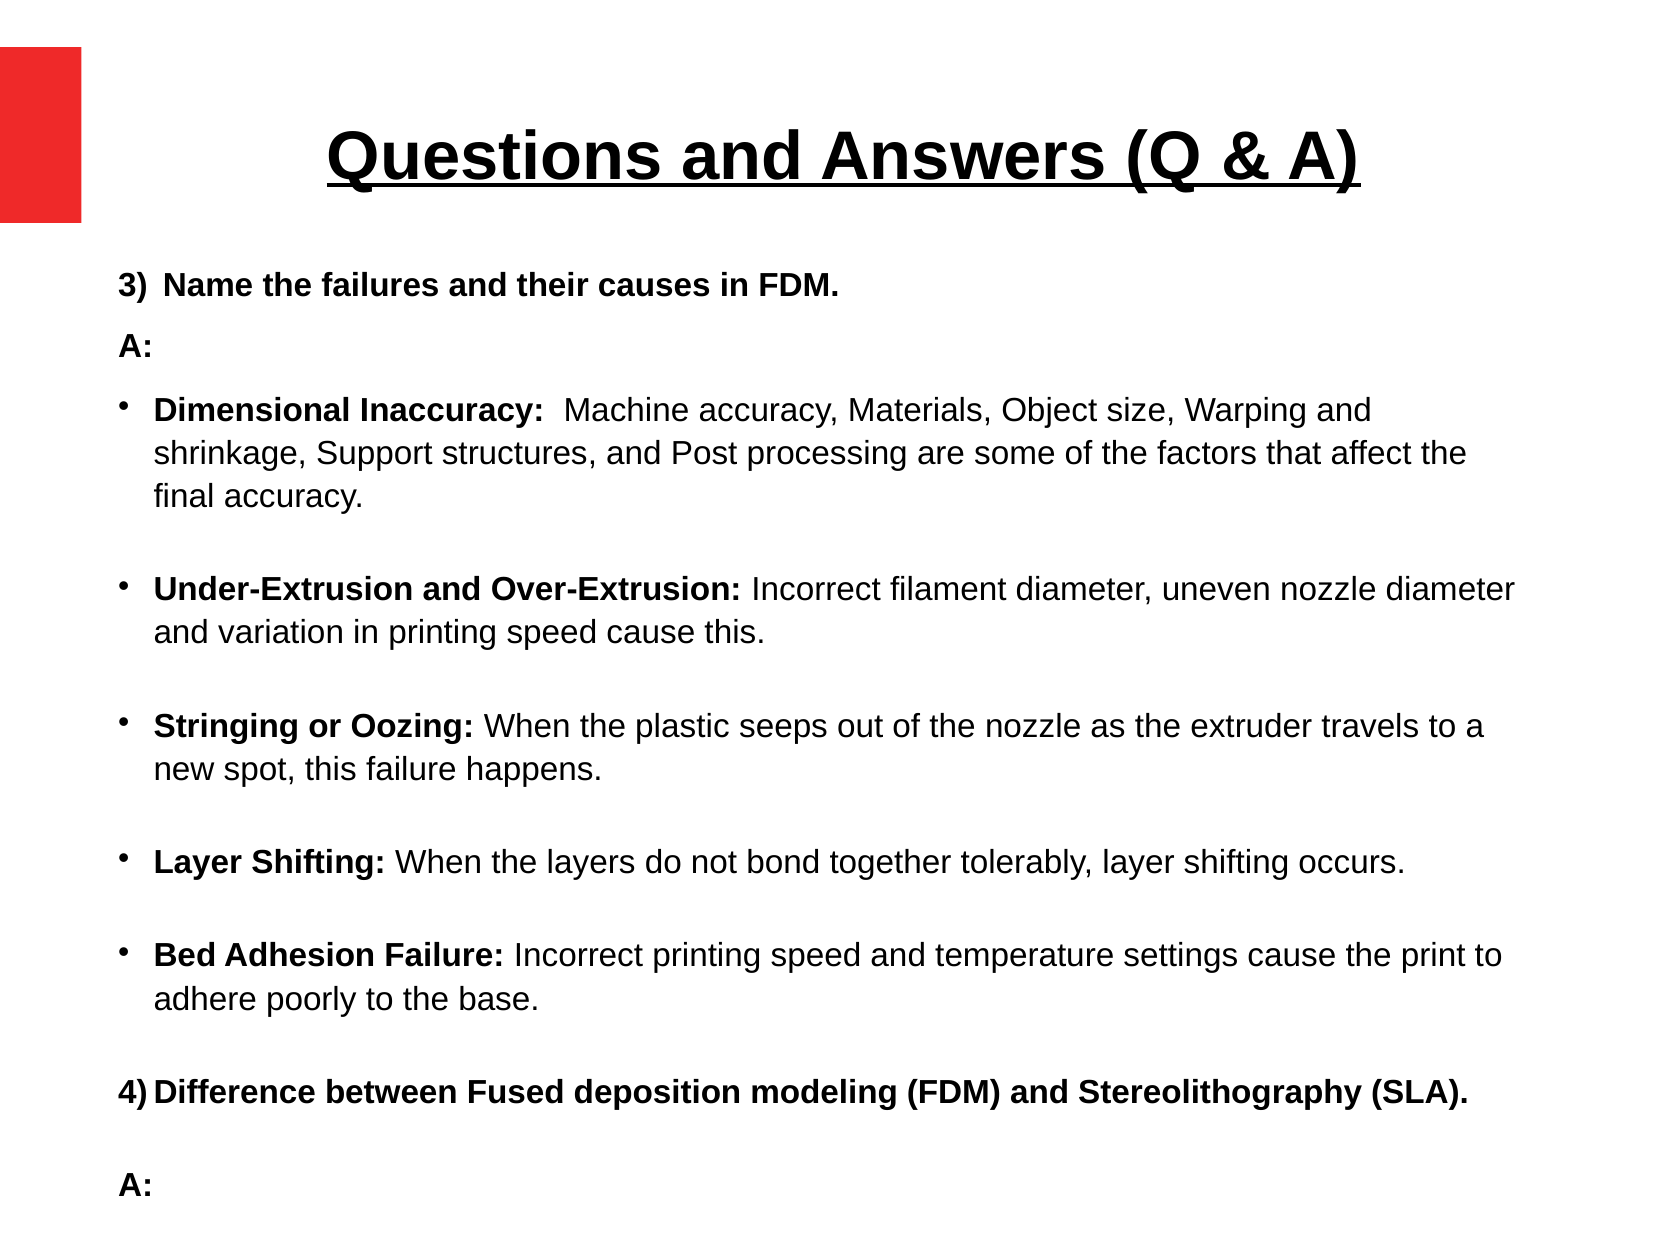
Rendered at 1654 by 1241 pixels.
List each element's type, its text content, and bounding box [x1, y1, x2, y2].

title Questions and Answers (Q & A) [118, 49, 1570, 256]
list Name the failures and their causes in FDM. A: Dimensional Inaccuracy: Machine accuracy, Materials, Object size, Warping and shrinkage, Support structures, and Post processing are some of the factors that affect the final accuracy. Under-Extrusion and Over-Extrusion: Incorrect filament diameter, uneven nozzle diameter and variation in printing speed cause this. Stringing or Oozing: When the plastic seeps out of the nozzle as the extruder travels to a new spot, this failure happens. Layer Shifting: When the layers do not bond together tolerably, layer shifting occurs. Bed Adhesion Failure: Incorrect printing speed and temperature settings cause the print to adhere poorly to the base. Difference between Fused deposition modeling (FDM) and Stereolithography (SLA). A: The model size of the FDM 3D printer is greater than that of the SLA printer. [118, 263, 1535, 1125]
